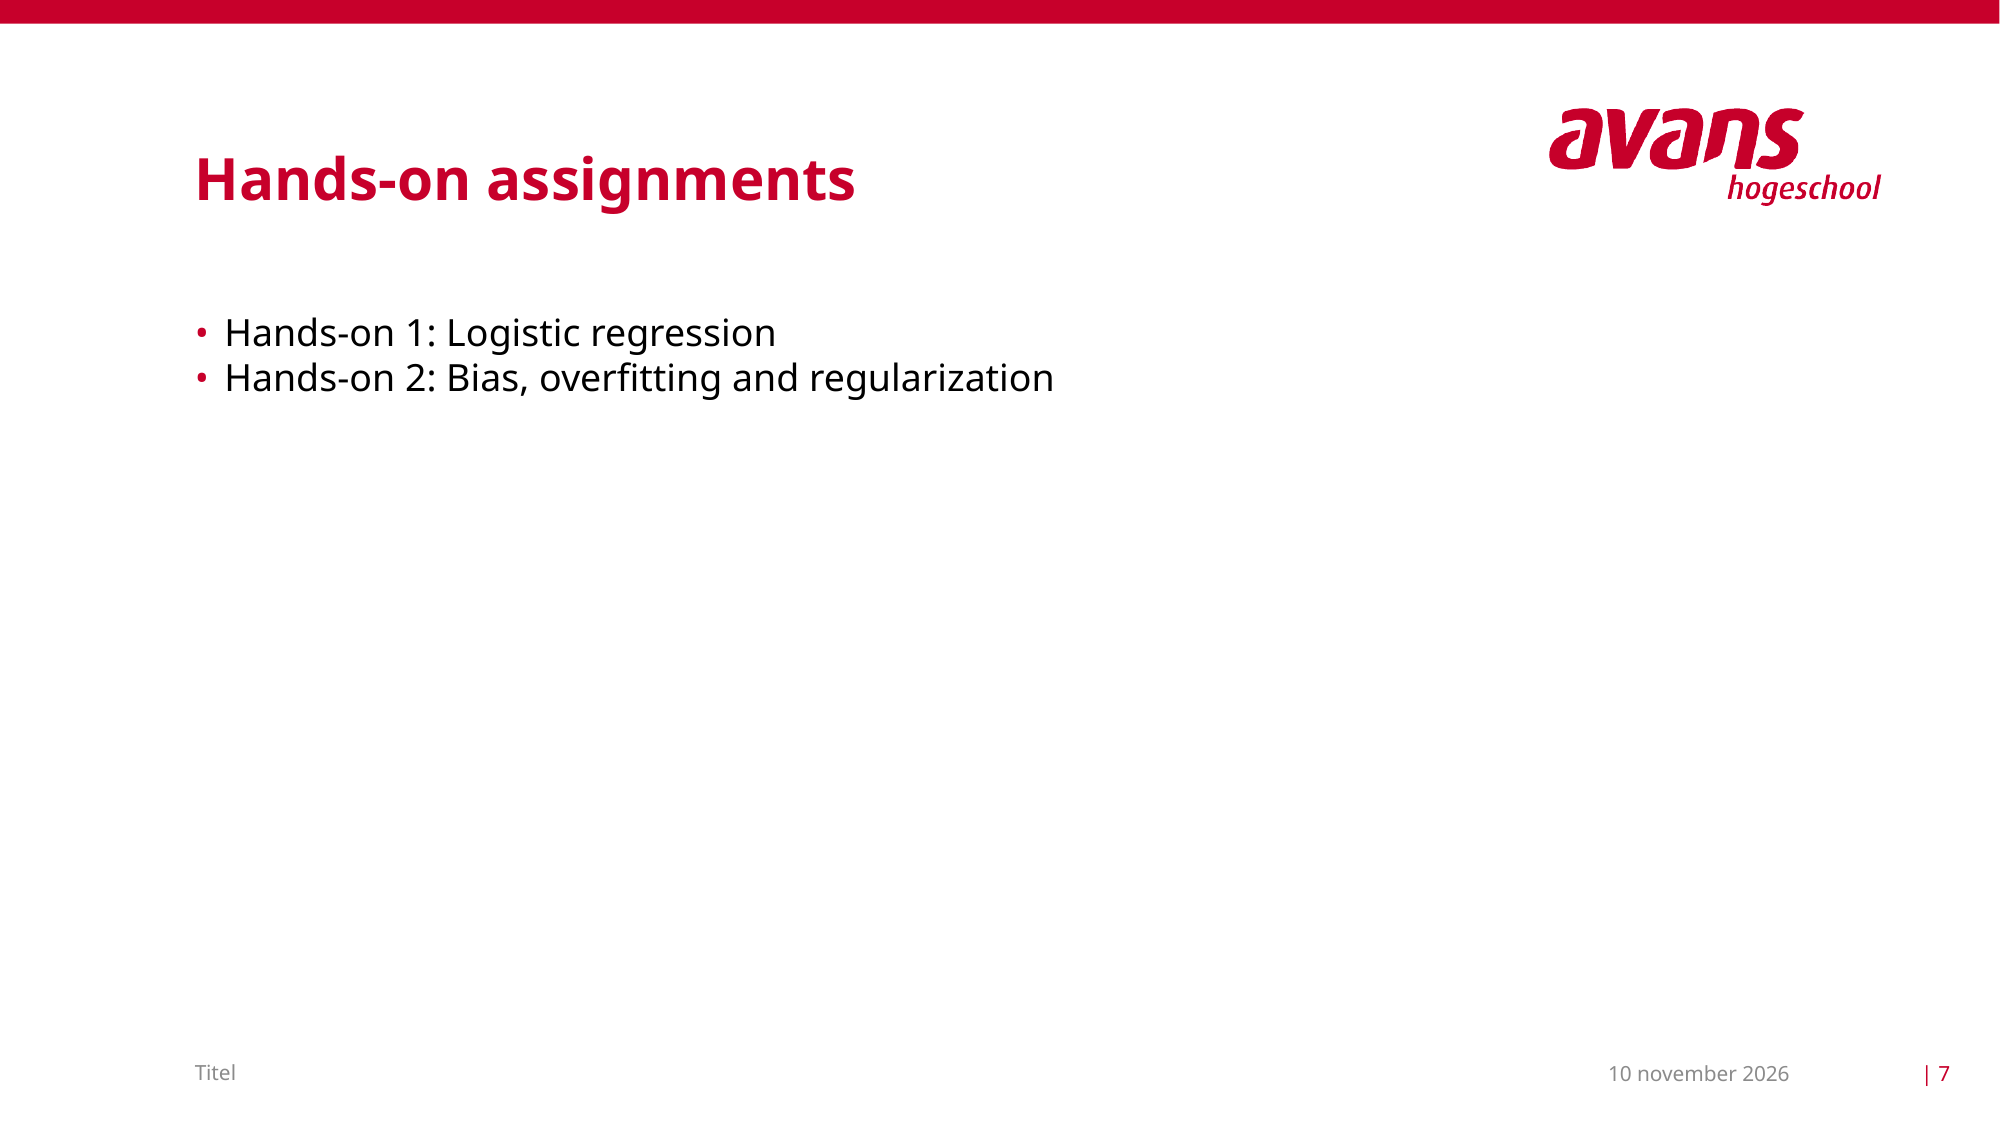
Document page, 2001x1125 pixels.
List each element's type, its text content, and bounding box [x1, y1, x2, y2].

title Hands-on assignments [194, 150, 1465, 209]
list Hands-on 1: Logistic regression Hands-on 2: Bias, overfitting and regularization [194, 309, 1790, 1007]
slide_number | 7 [1816, 1056, 1951, 1092]
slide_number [1339, 1056, 1790, 1092]
picture [1547, 106, 1883, 207]
